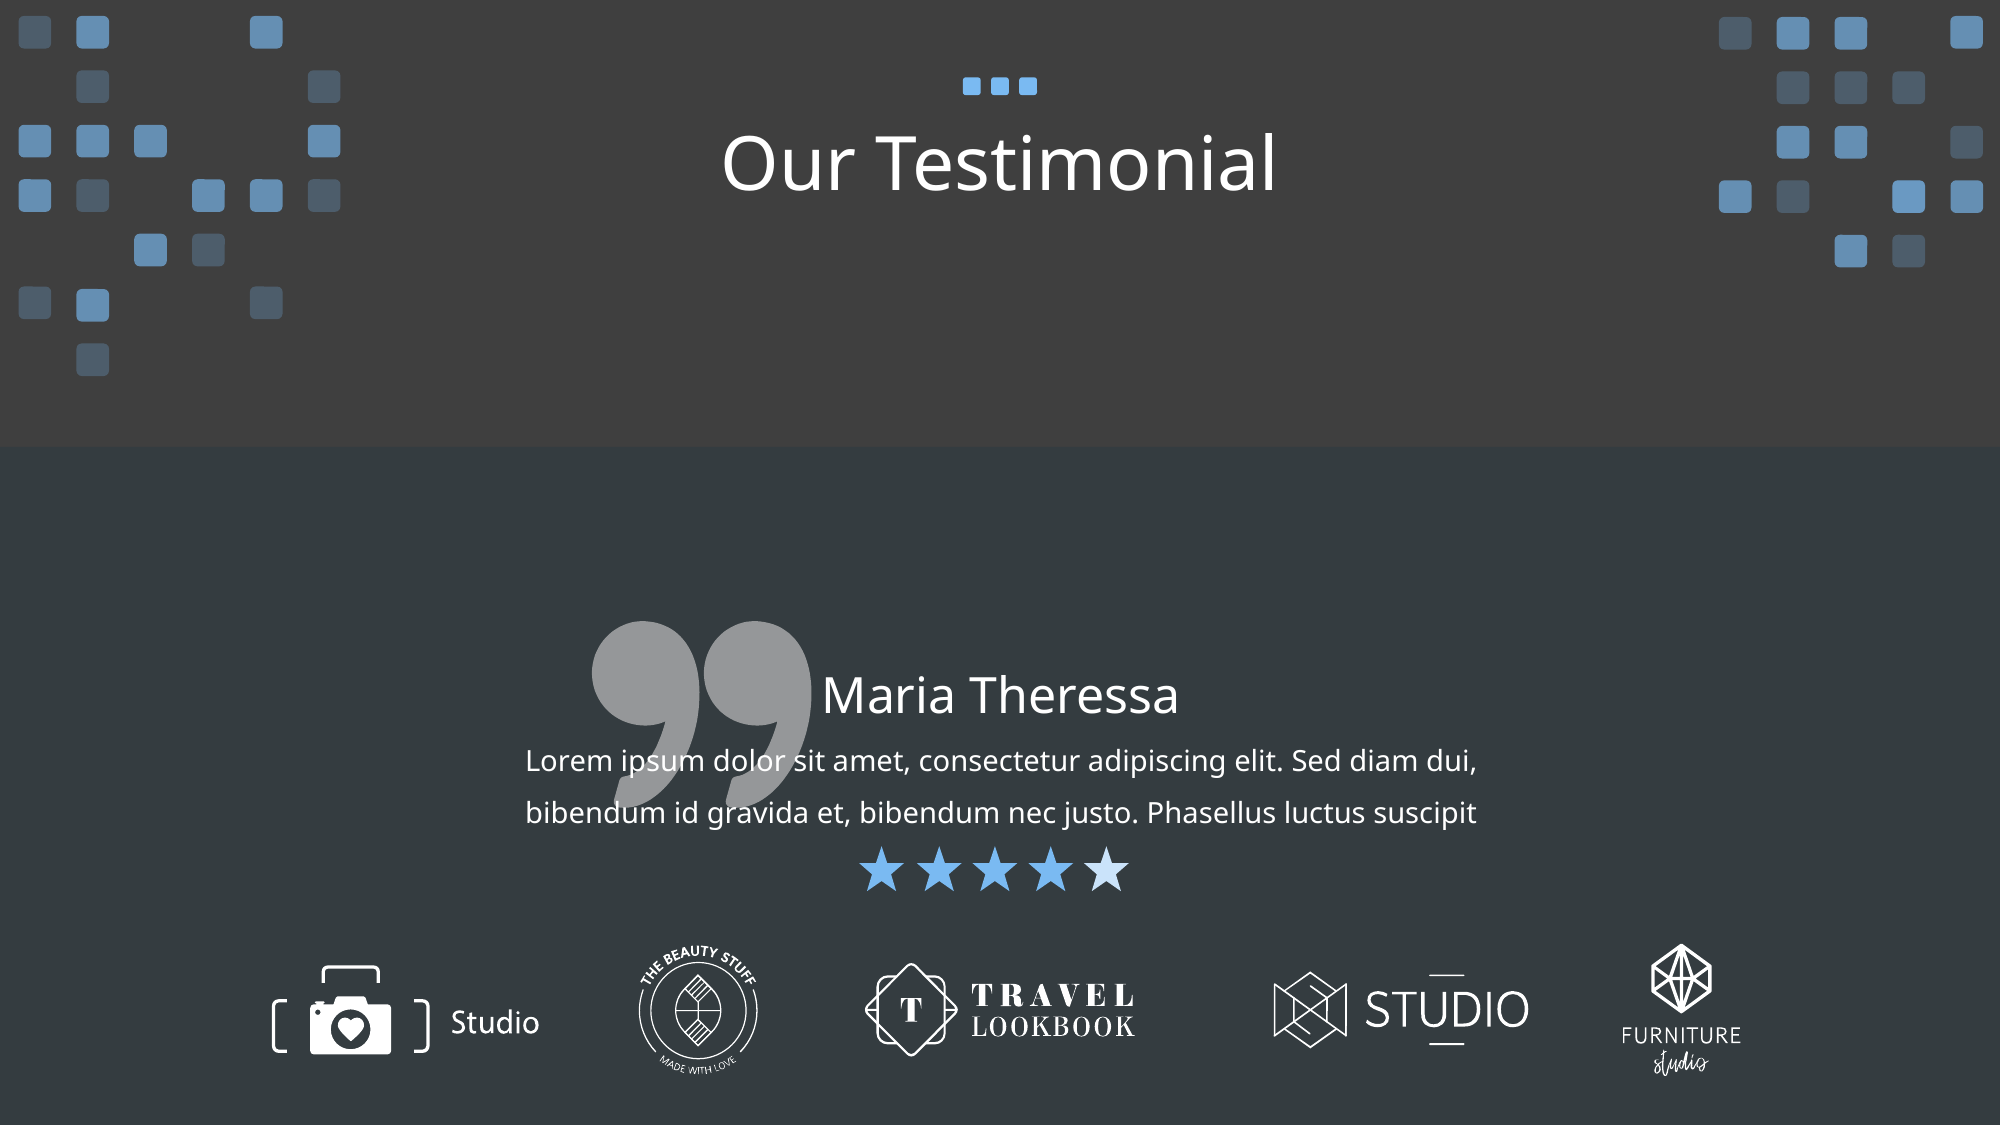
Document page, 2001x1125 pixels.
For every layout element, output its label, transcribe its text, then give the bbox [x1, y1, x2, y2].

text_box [962, 77, 1037, 96]
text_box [271, 965, 539, 1055]
title Our Testimonial [341, 57, 1863, 276]
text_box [638, 945, 758, 1075]
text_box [18, 15, 341, 376]
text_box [1718, 15, 1984, 268]
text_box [1273, 971, 1529, 1049]
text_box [864, 963, 1135, 1057]
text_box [591, 620, 812, 808]
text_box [1622, 943, 1741, 1076]
picture [0, 299, 2000, 1125]
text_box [859, 846, 1129, 892]
